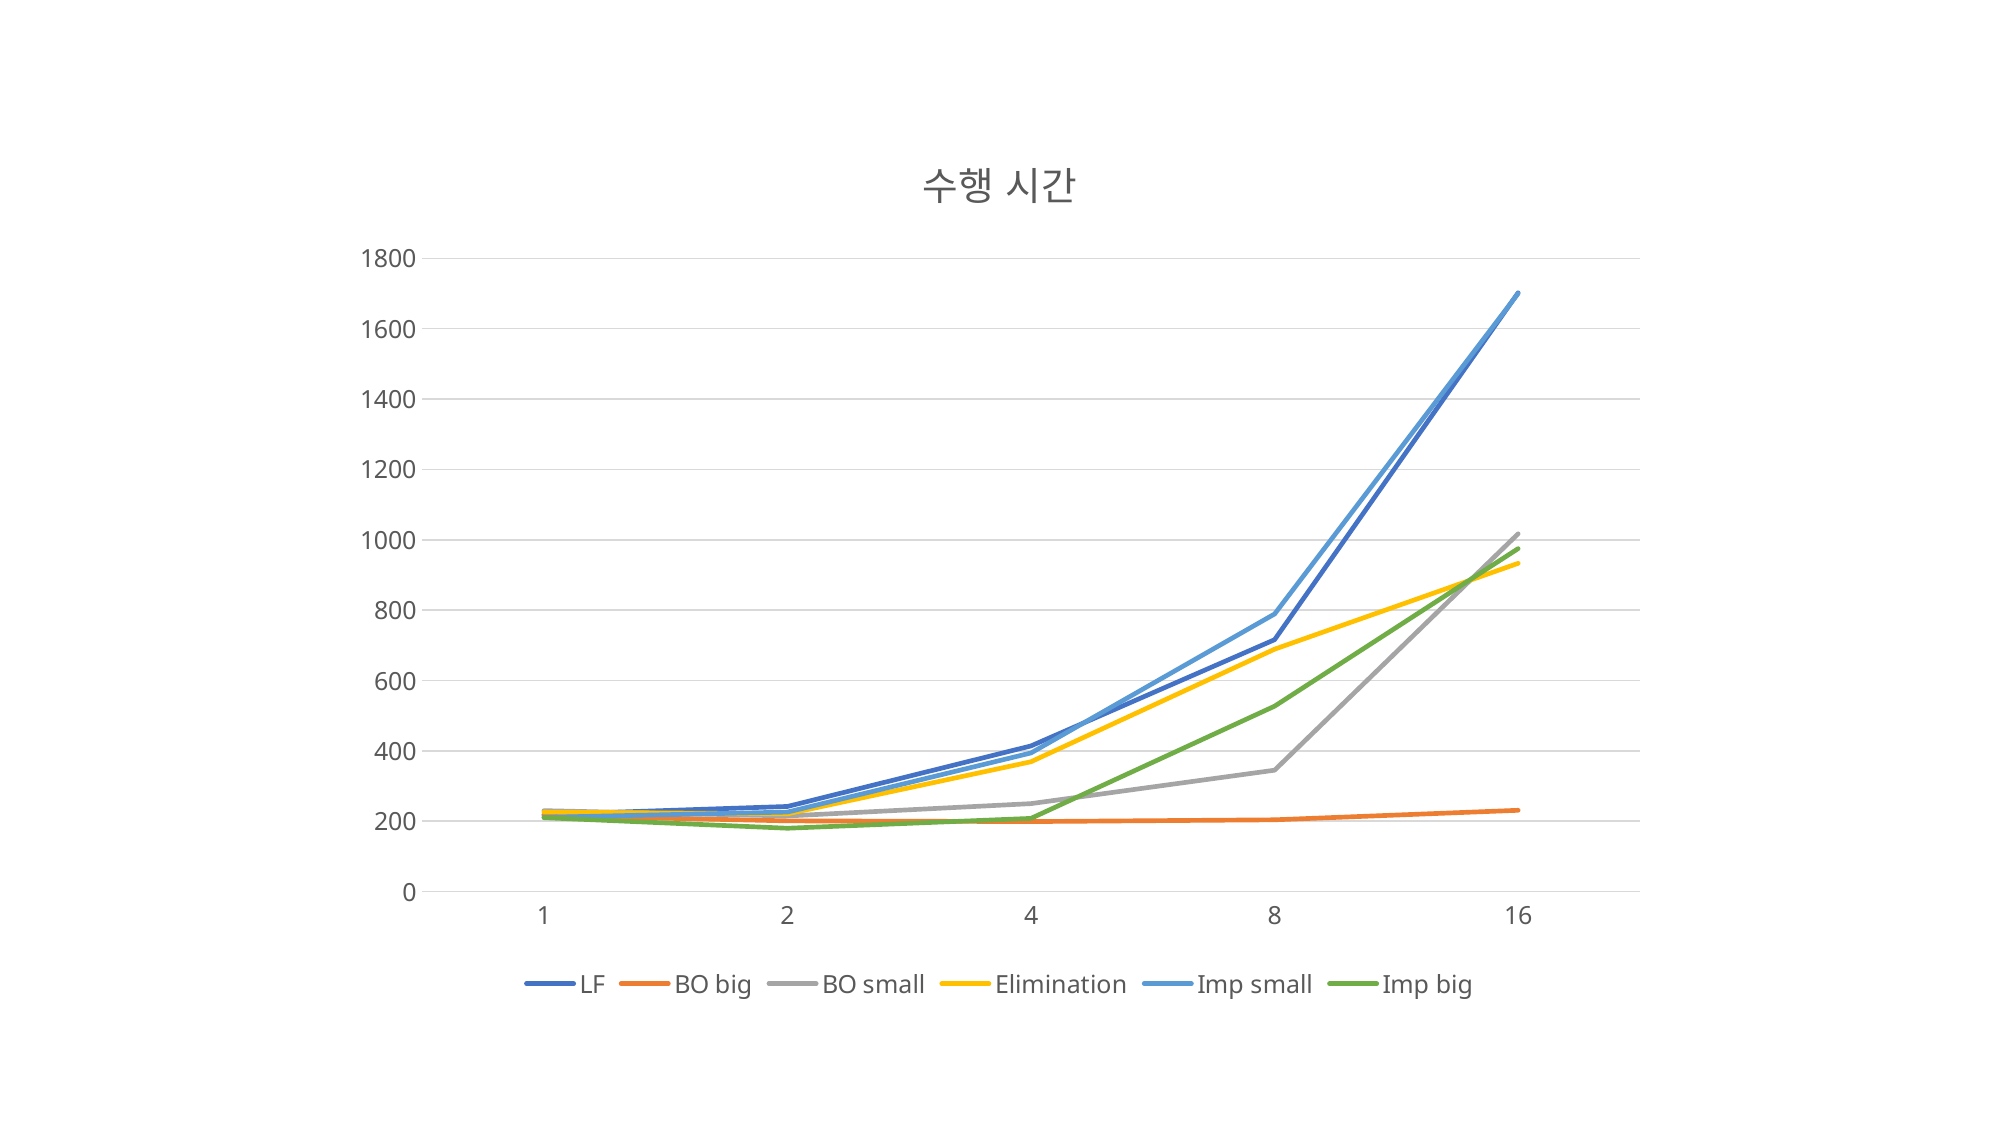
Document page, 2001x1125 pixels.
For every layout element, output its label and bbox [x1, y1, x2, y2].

chart [333, 117, 1667, 1007]
